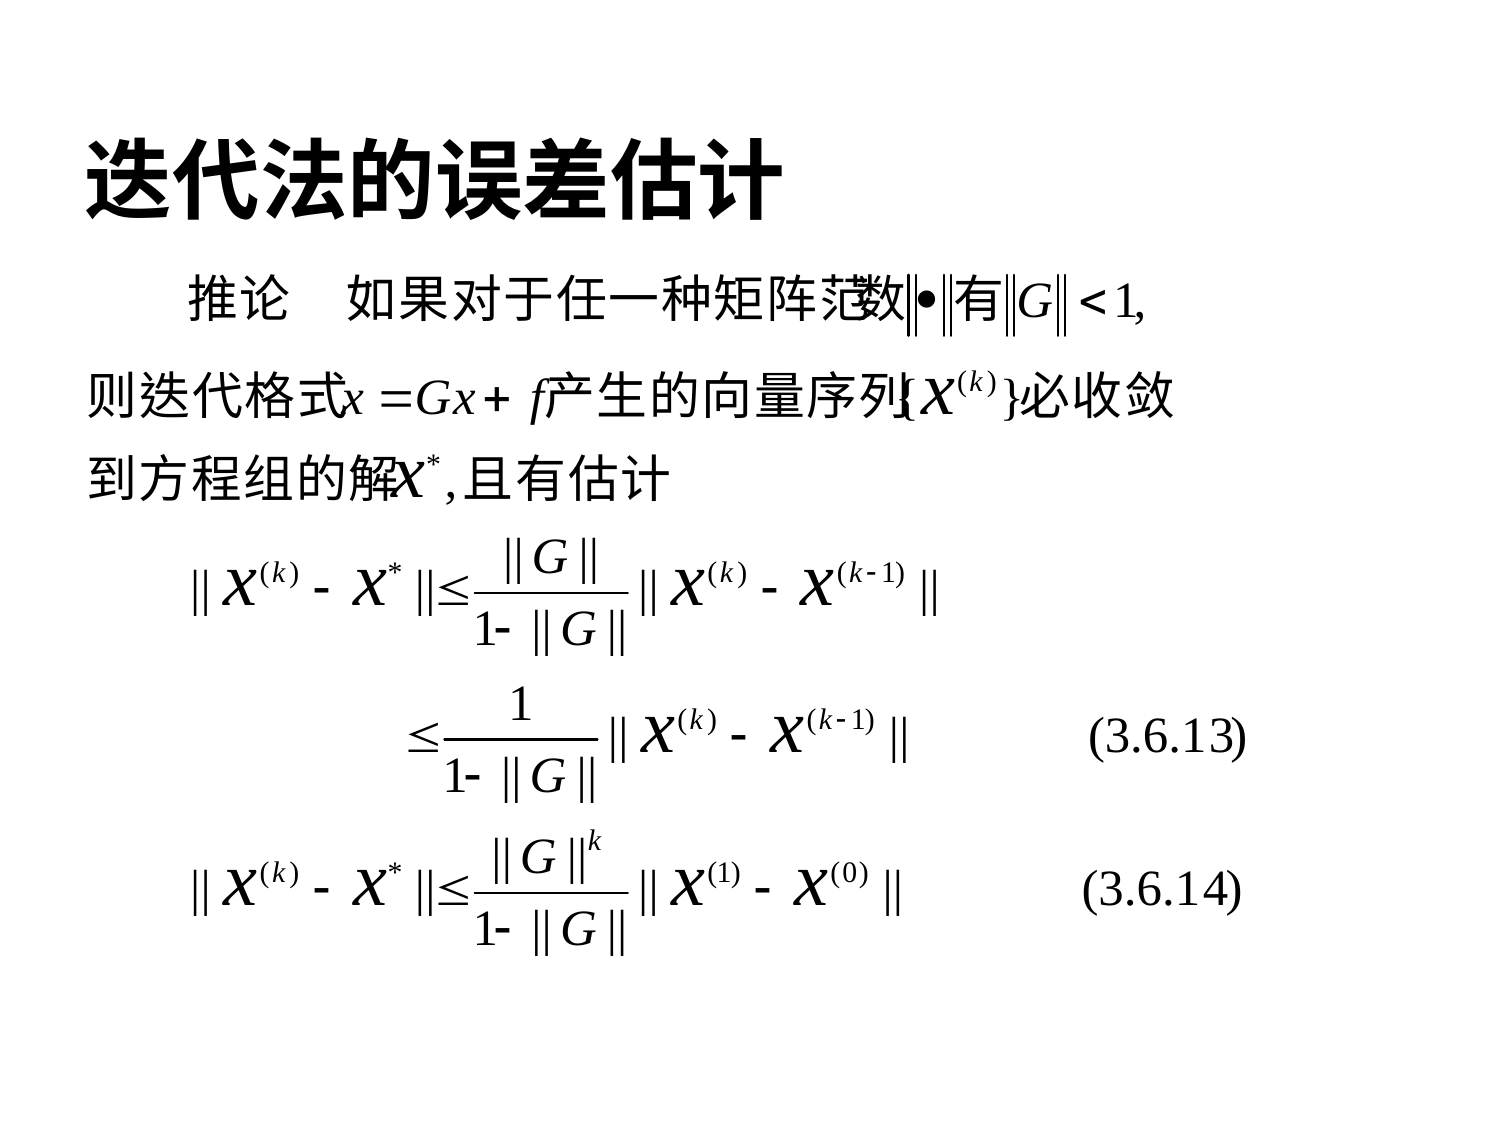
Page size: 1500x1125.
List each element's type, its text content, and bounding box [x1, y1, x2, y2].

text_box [674, 544, 826, 581]
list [81, 245, 1257, 967]
title 迭代法的误差估计 [69, 66, 1425, 238]
